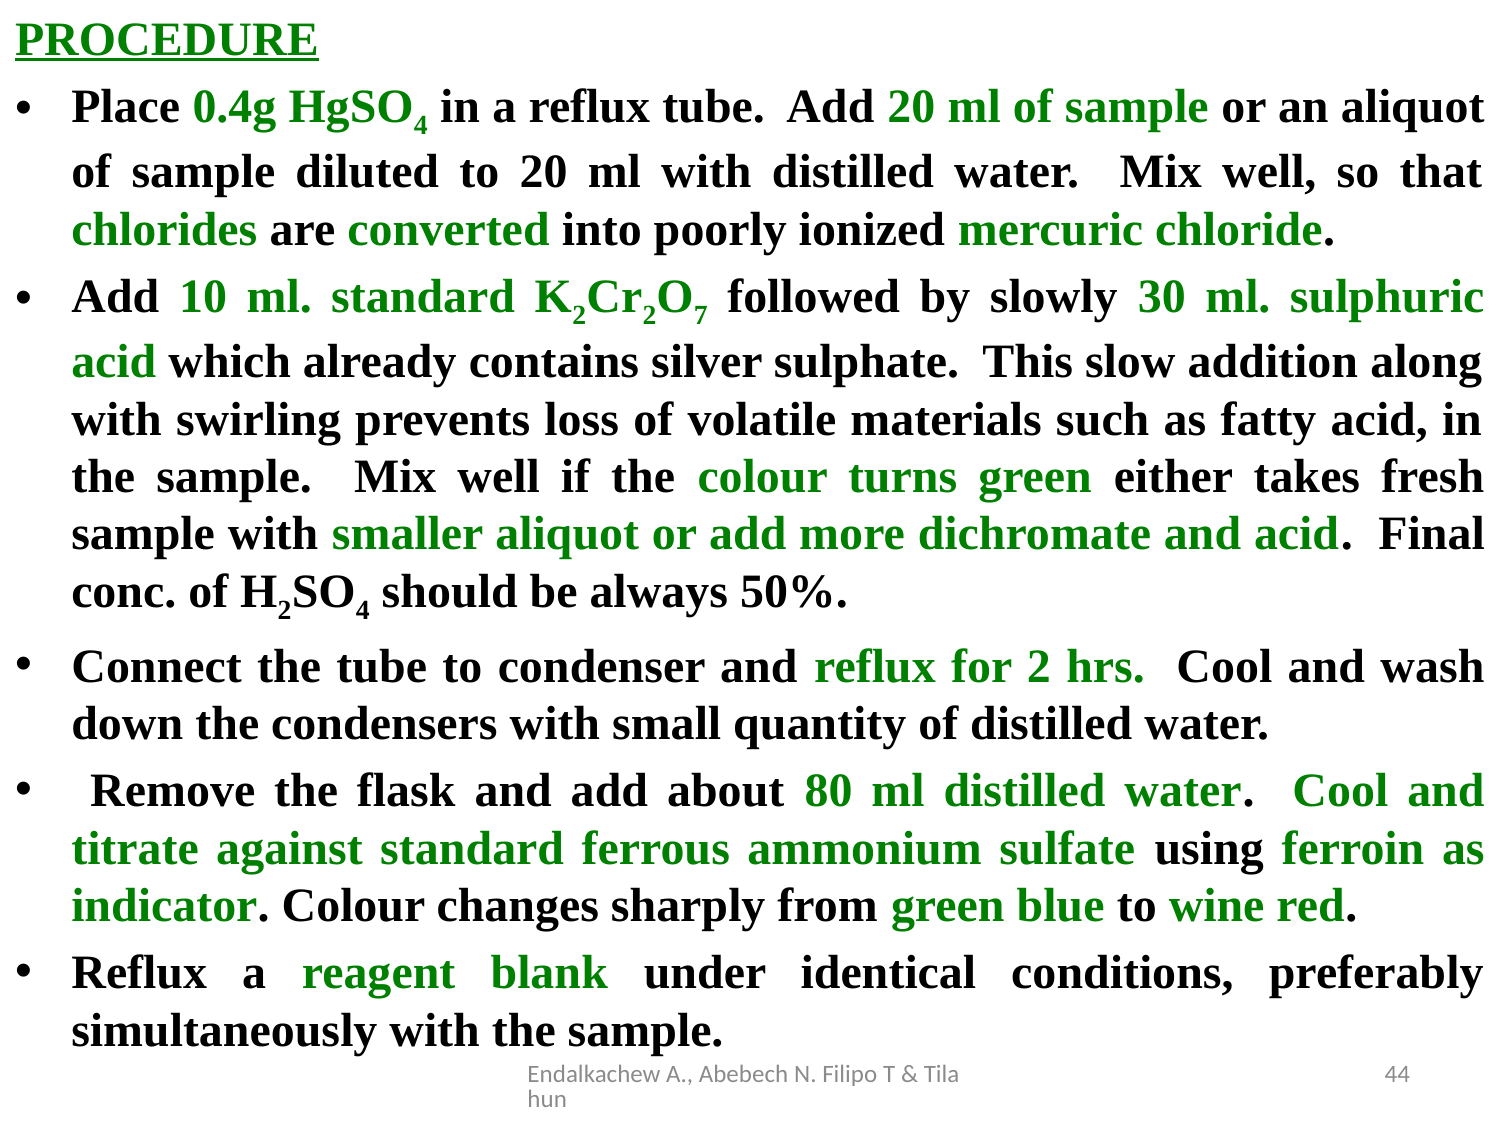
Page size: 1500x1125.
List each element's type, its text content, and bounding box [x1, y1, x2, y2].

slide_number 44 [1074, 1042, 1425, 1103]
footer Endalkachew A., Abebech N. Filipo T & Tilahun [512, 1042, 988, 1103]
list PROCEDURE Place 0.4g HgSO4 in a reflux tube. Add 20 ml of sample or an aliquot of sample diluted to 20 ml with distilled water. Mix well, so that chlorides are converted into poorly ionized mercuric chloride. Add 10 ml. standard K2Cr2O7 followed by slowly 30 ml. sulphuric acid which already contains silver sulphate. This slow addition along with swirling prevents loss of volatile materials such as fatty acid, in the sample. Mix well if the colour turns green either takes fresh sample with smaller aliquot or add more dichromate and acid. Final conc. of H2SO4 should be always 50%. Connect the tube to condenser and reflux for 2 hrs. Cool and wash down the condensers with small quantity of distilled water. Remove the flask and add about 80 ml distilled water. Cool and titrate against standard ferrous ammonium sulfate using ferroin as indicator. Colour changes sharply from green blue to wine red. Reflux a reagent blank under identical conditions, preferably simultaneously with the sample. [0, 0, 1500, 1125]
